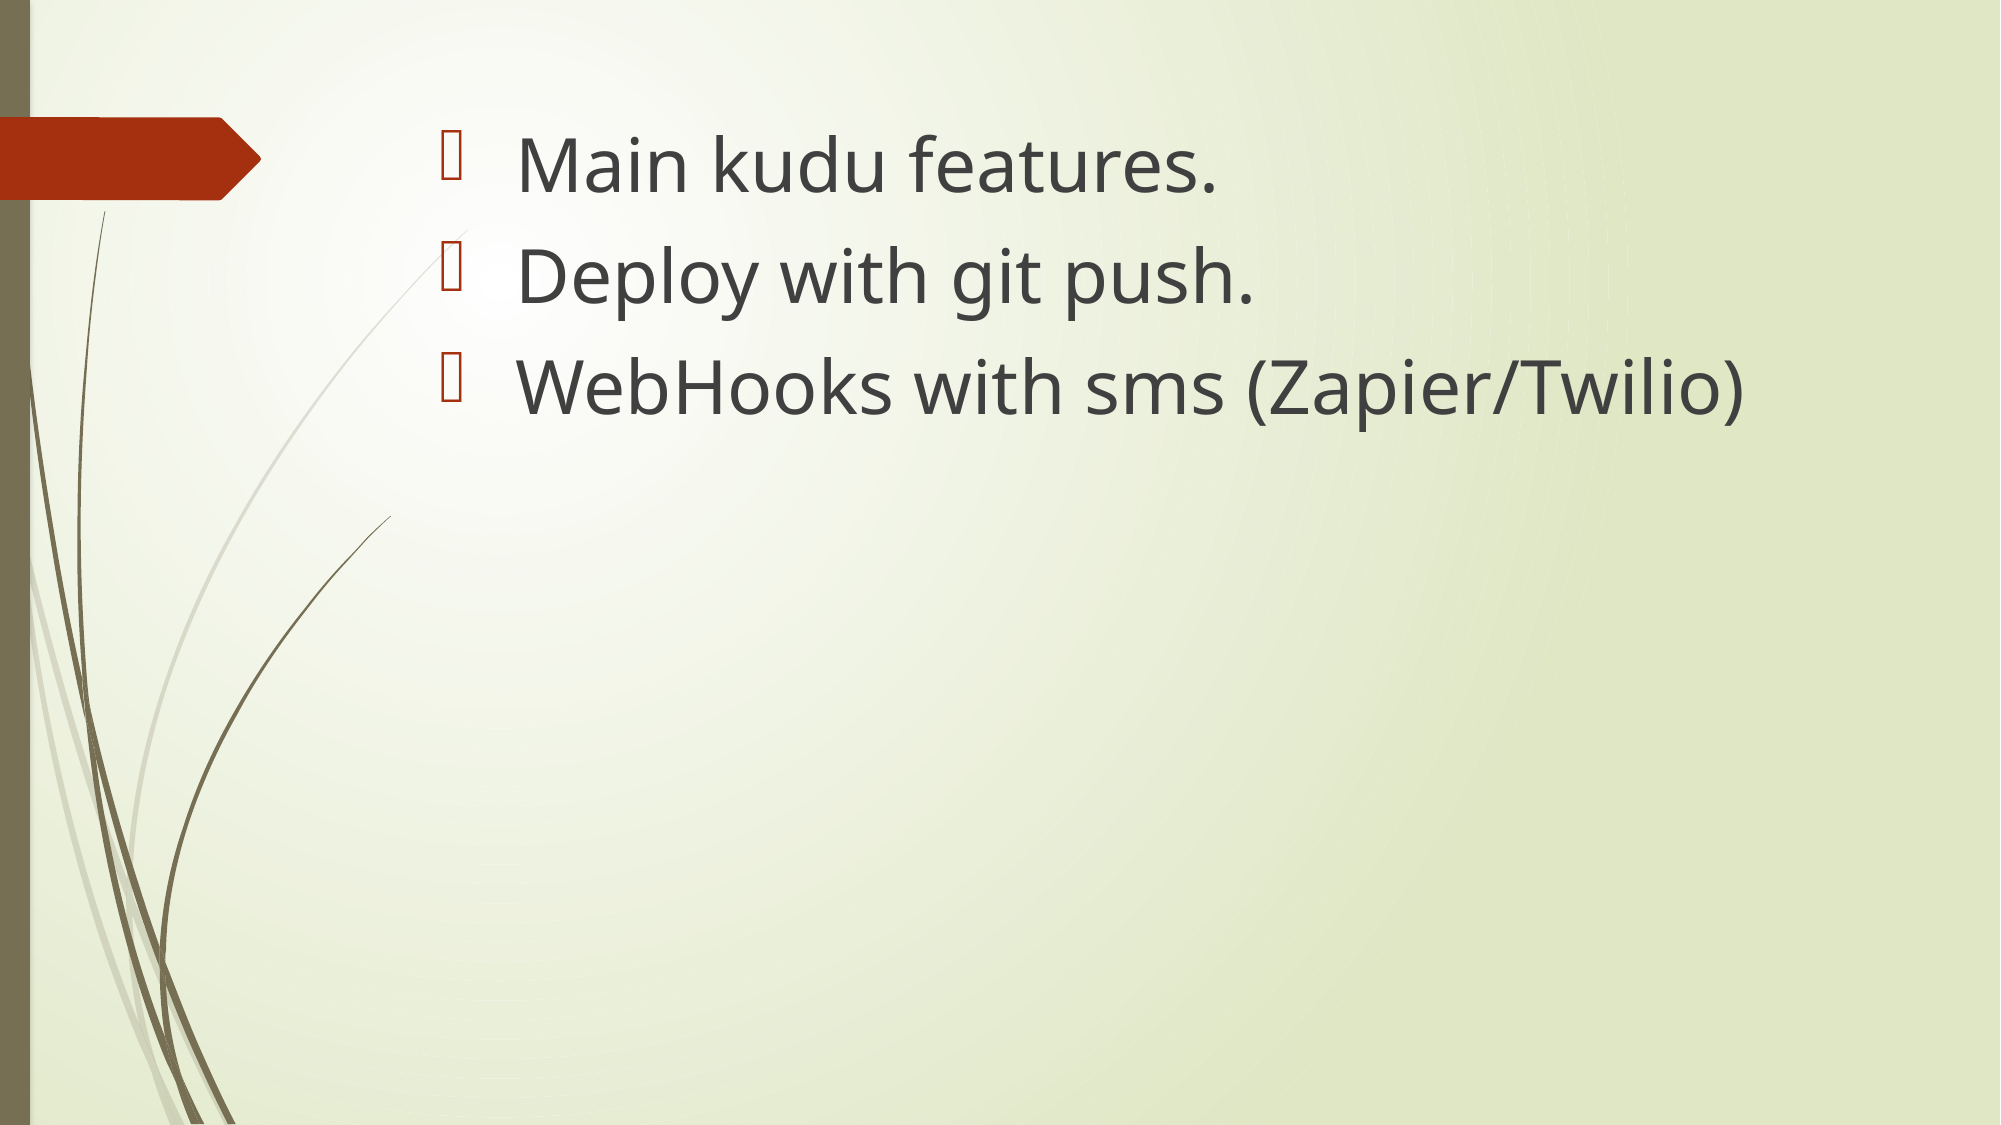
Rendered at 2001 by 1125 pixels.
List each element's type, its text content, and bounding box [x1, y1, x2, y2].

list Main kudu features. Deploy with git push. WebHooks with sms (Zapier/Twilio) [424, 110, 1888, 970]
